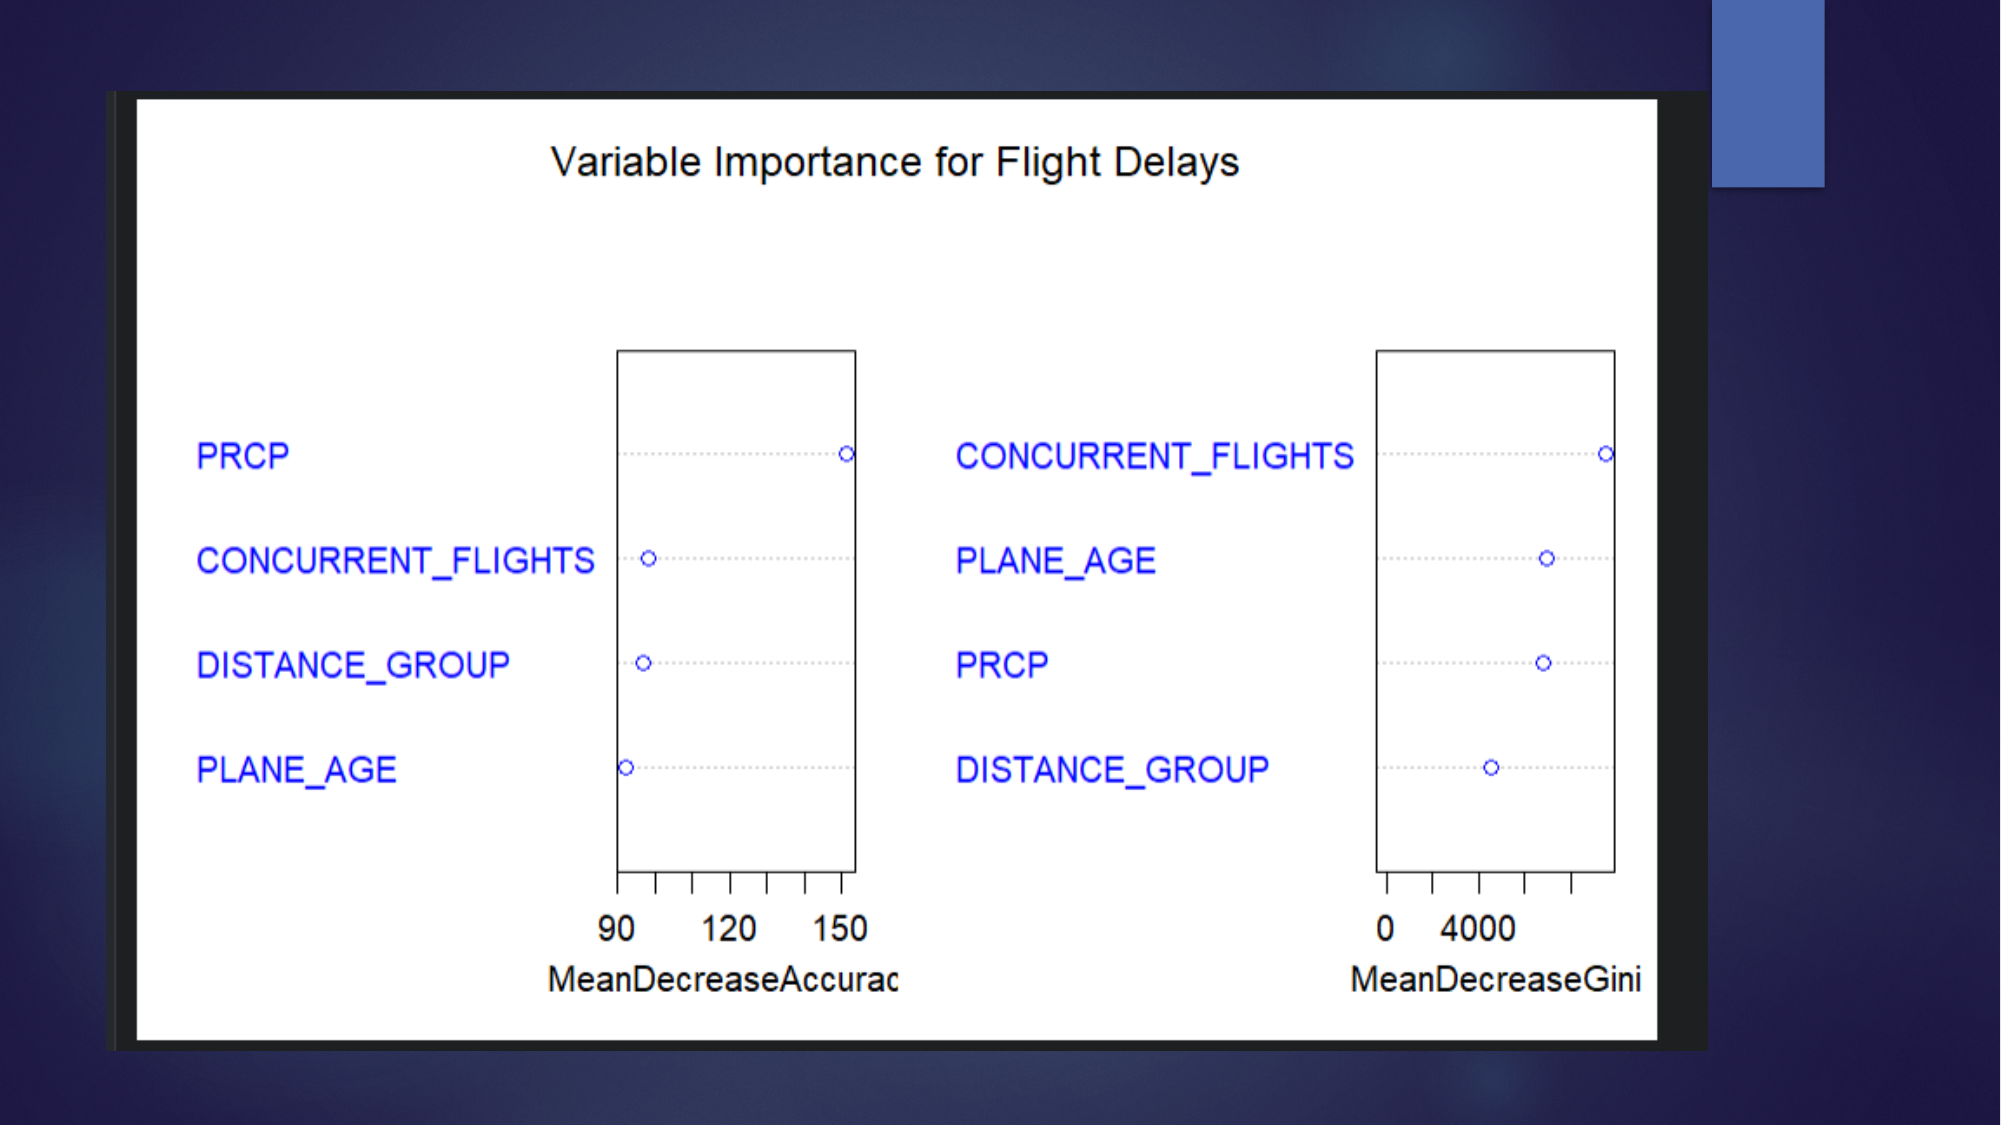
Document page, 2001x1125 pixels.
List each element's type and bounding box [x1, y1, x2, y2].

picture [0, 0, 1708, 1125]
